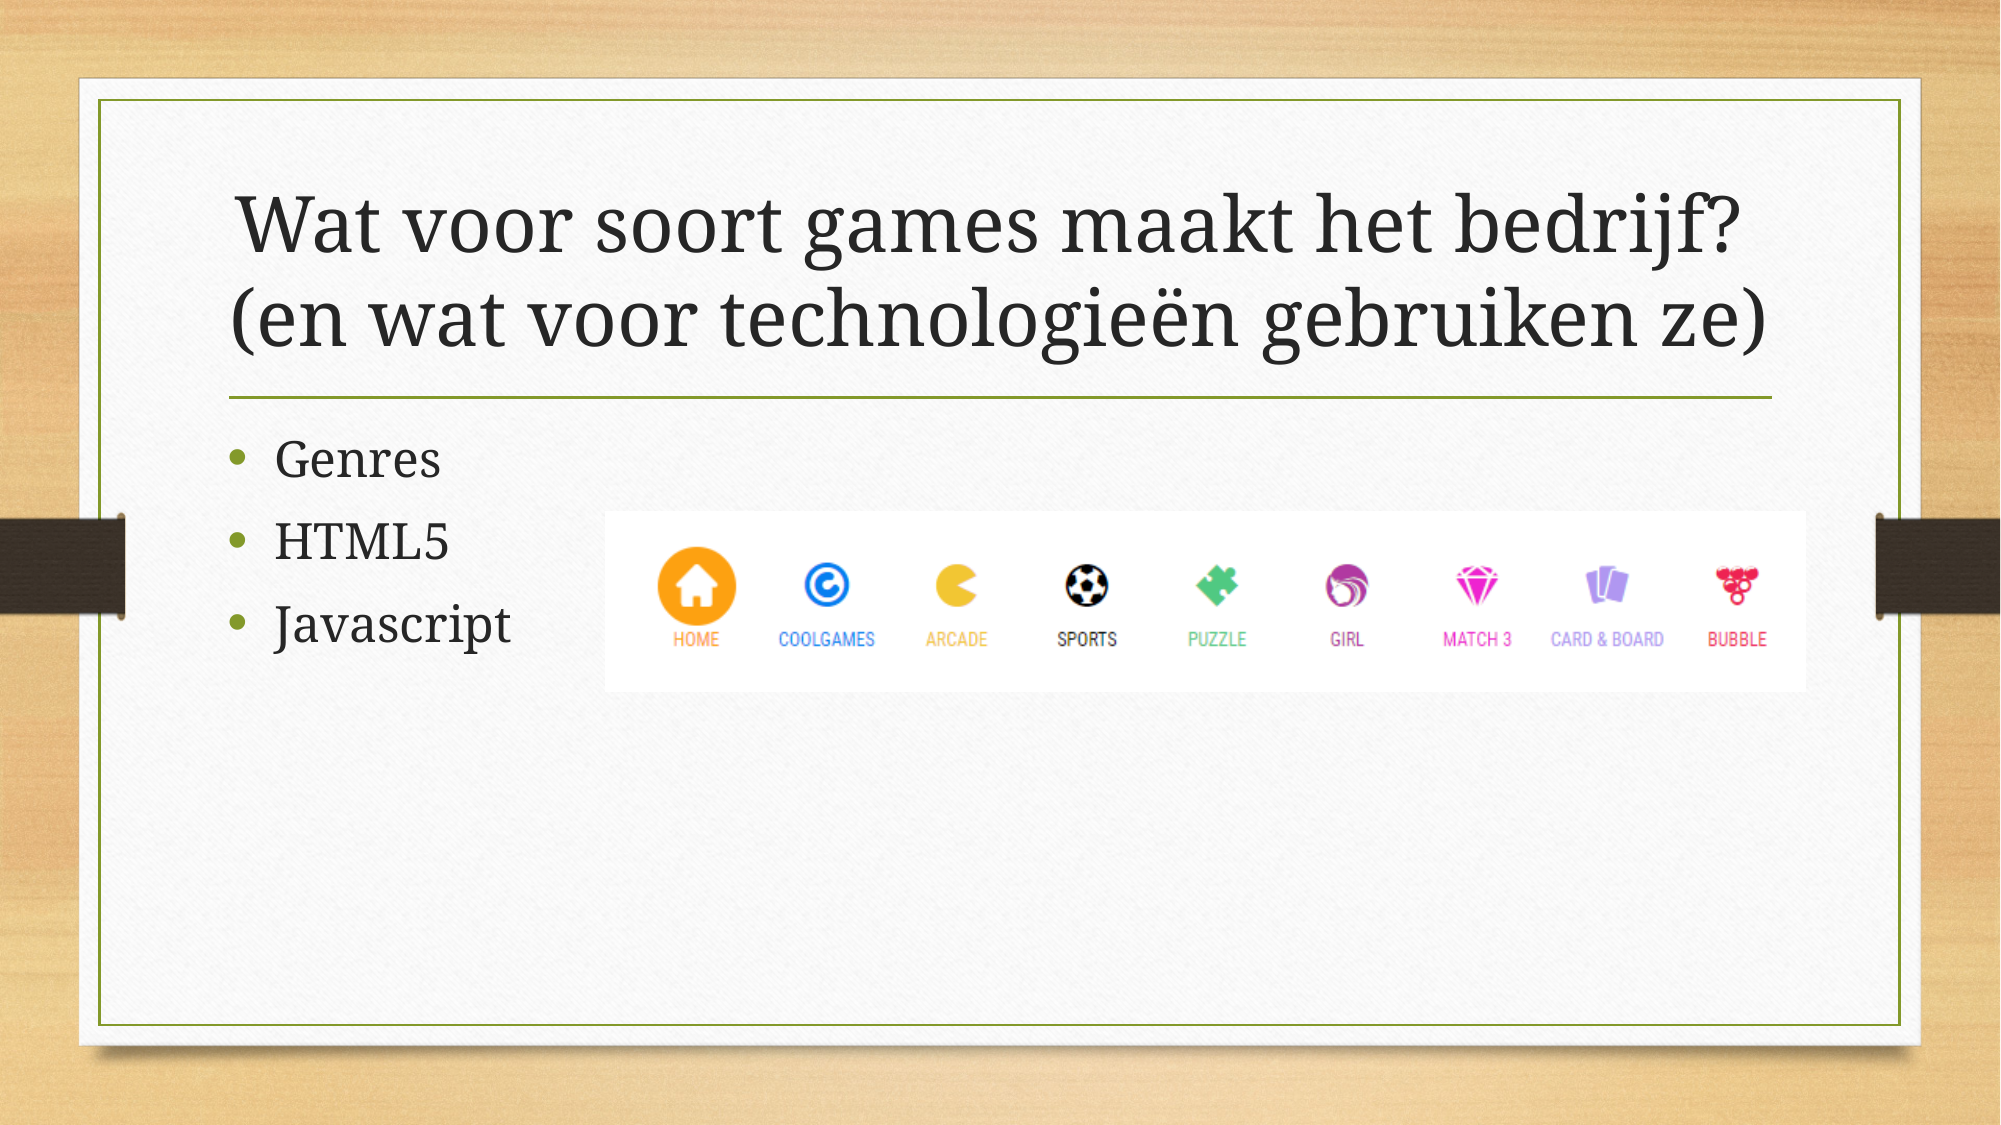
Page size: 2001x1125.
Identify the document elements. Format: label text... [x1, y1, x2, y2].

list Genres HTML5 Javascript [212, 419, 1788, 964]
picture [0, 0, 2001, 1125]
title Wat voor soort games maakt het bedrijf? (en wat voor technologieën gebruiken ze) [212, 161, 1788, 375]
